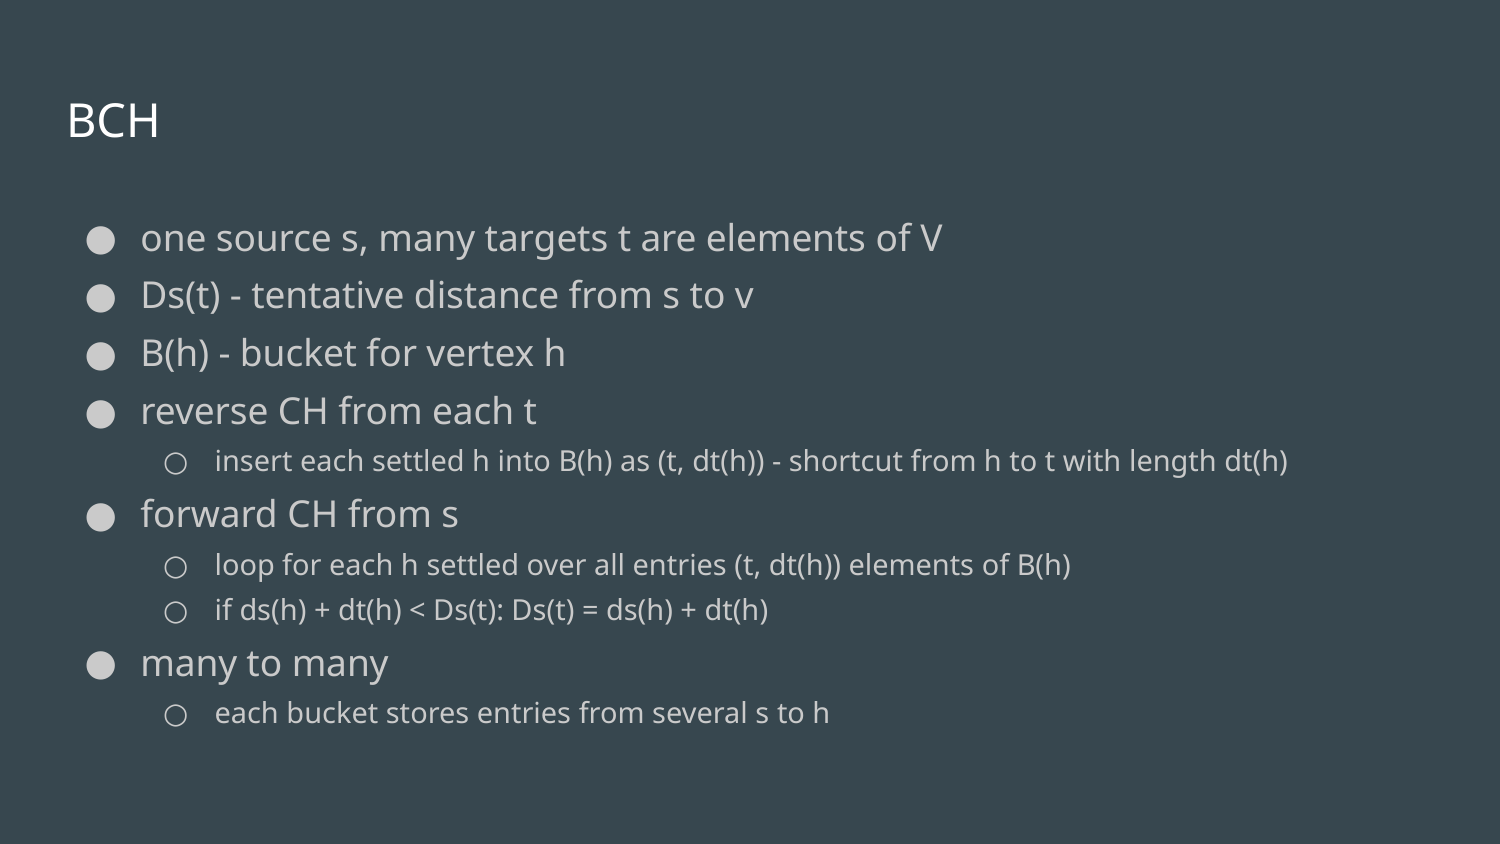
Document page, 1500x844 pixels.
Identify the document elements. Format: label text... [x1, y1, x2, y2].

title BCH [51, 72, 1449, 167]
list one source s, many targets t are elements of V Ds(t) - tentative distance from s to v B(h) - bucket for vertex h reverse CH from each t insert each settled h into B(h) as (t, dt(h)) - shortcut from h to t with length dt(h) forward CH from s loop for each h settled over all entries (t, dt(h)) elements of B(h) if ds(h) + dt(h) < Ds(t): Ds(t) = ds(h) + dt(h) many to many each bucket stores entries from several s to h [51, 189, 1449, 750]
